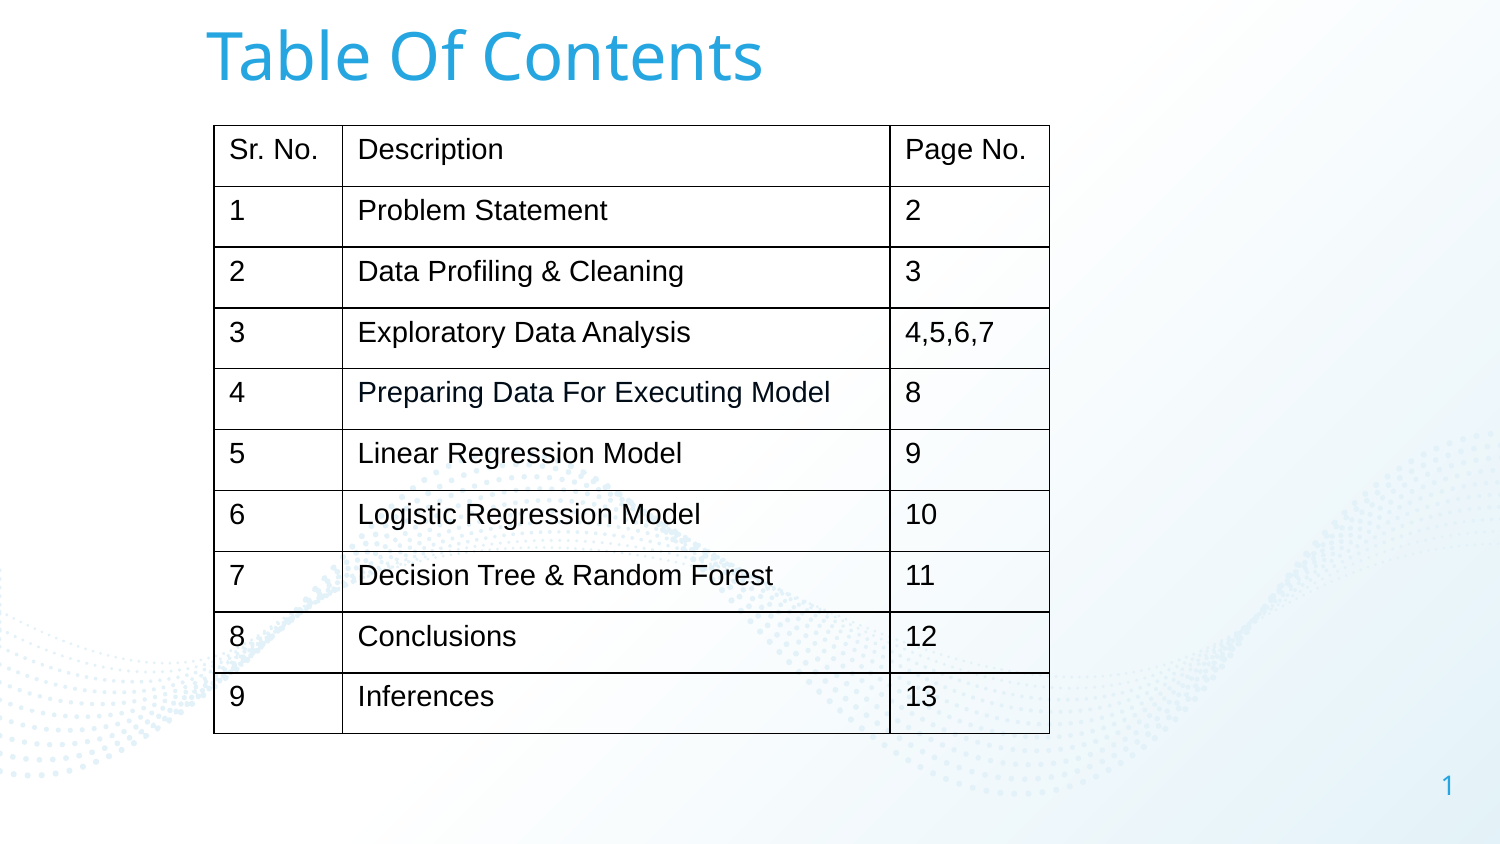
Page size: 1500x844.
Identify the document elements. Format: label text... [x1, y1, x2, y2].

table_cell 10 [891, 491, 1049, 551]
table_cell Logistic Regression Model [343, 491, 889, 551]
table_cell 2 [891, 187, 1049, 246]
table_cell 4,5,6,7 [891, 309, 1049, 368]
table_cell 9 [891, 430, 1049, 490]
table_cell 4 [215, 369, 342, 429]
table_cell Inferences [343, 674, 889, 733]
table_cell 12 [891, 613, 1049, 672]
table_cell 11 [891, 552, 1049, 611]
title Table Of Contents [206, 30, 1367, 92]
table_cell 3 [215, 309, 342, 368]
table_cell 6 [215, 491, 342, 551]
table_cell Decision Tree & Random Forest [343, 552, 889, 611]
table_cell Conclusions [343, 613, 889, 672]
table_cell Preparing Data For Executing Model [343, 369, 889, 429]
table_cell Problem Statement [343, 187, 889, 246]
slide_number 1 [1366, 754, 1457, 819]
table_cell 3 [891, 248, 1049, 307]
table_cell 9 [215, 674, 342, 733]
list [170, 92, 1444, 830]
table_cell 8 [215, 613, 342, 672]
table_cell 1 [215, 187, 342, 246]
table_cell 7 [215, 552, 342, 611]
table_header Page No. [891, 126, 1049, 186]
table_header Description [343, 126, 889, 186]
table_cell 8 [891, 369, 1049, 429]
table_cell 5 [215, 430, 342, 490]
table_cell 2 [215, 248, 342, 307]
table_header Sr. No. [215, 126, 342, 186]
table_cell Linear Regression Model [343, 430, 889, 490]
table_cell Exploratory Data Analysis [343, 309, 889, 368]
table_cell 13 [891, 674, 1049, 733]
table_cell Data Profiling & Cleaning [343, 248, 889, 307]
